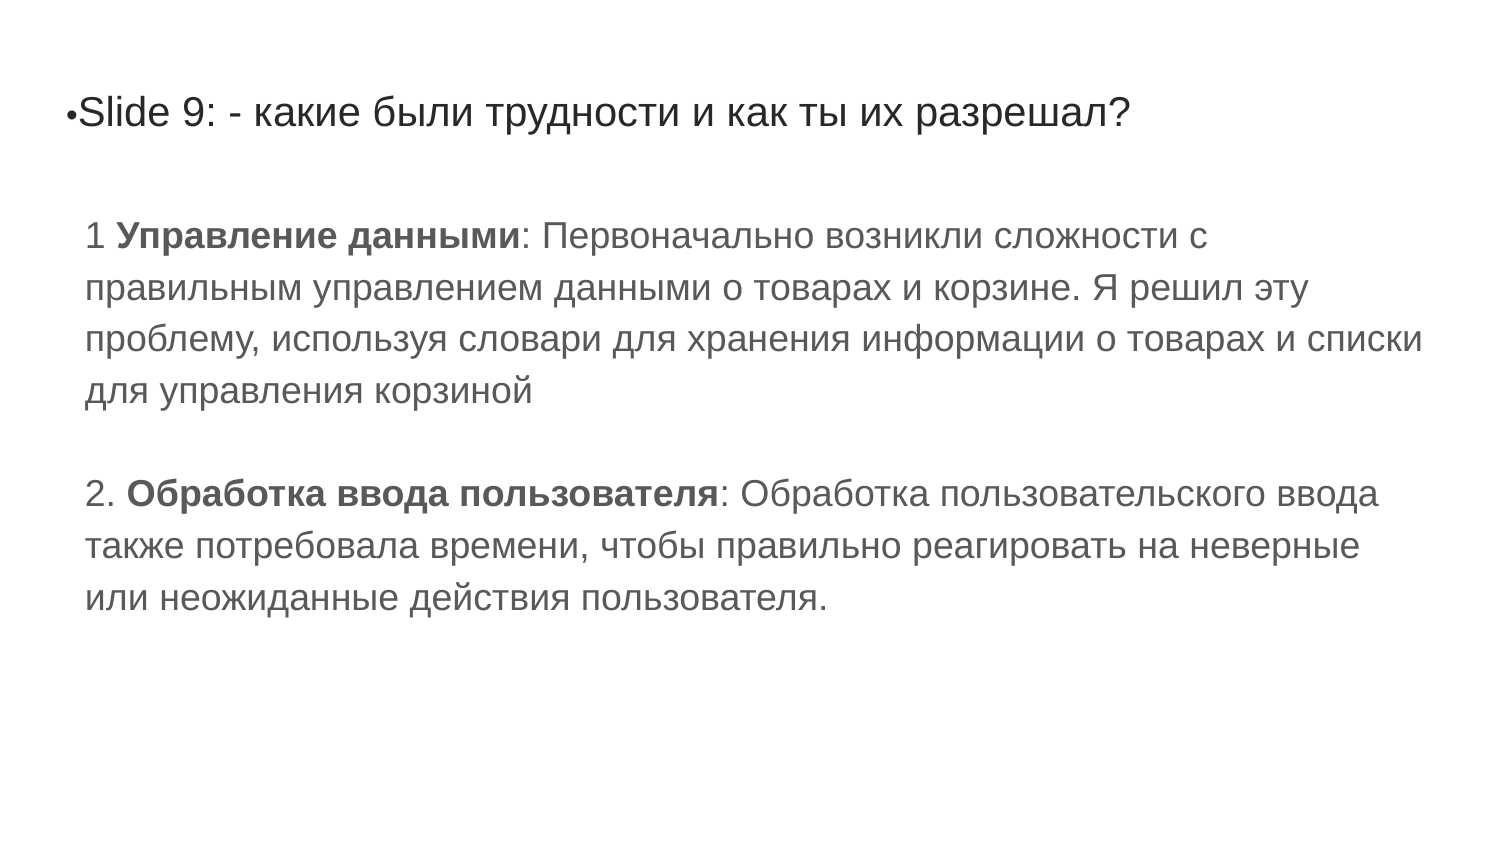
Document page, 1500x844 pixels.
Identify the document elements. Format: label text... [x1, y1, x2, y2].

title •Slide 9: - какие были трудности и как ты их разрешал? [51, 72, 1449, 167]
list 1 Управление данными: Первоначально возникли сложности с правильным управлением данными о товарах и корзине. Я решил эту проблему, используя словари для хранения информации о товарах и списки для управления корзиной 2. Обработка ввода пользователя: Обработка пользовательского ввода также потребовала времени, чтобы правильно реагировать на неверные или неожиданные действия пользователя. [51, 189, 1449, 750]
